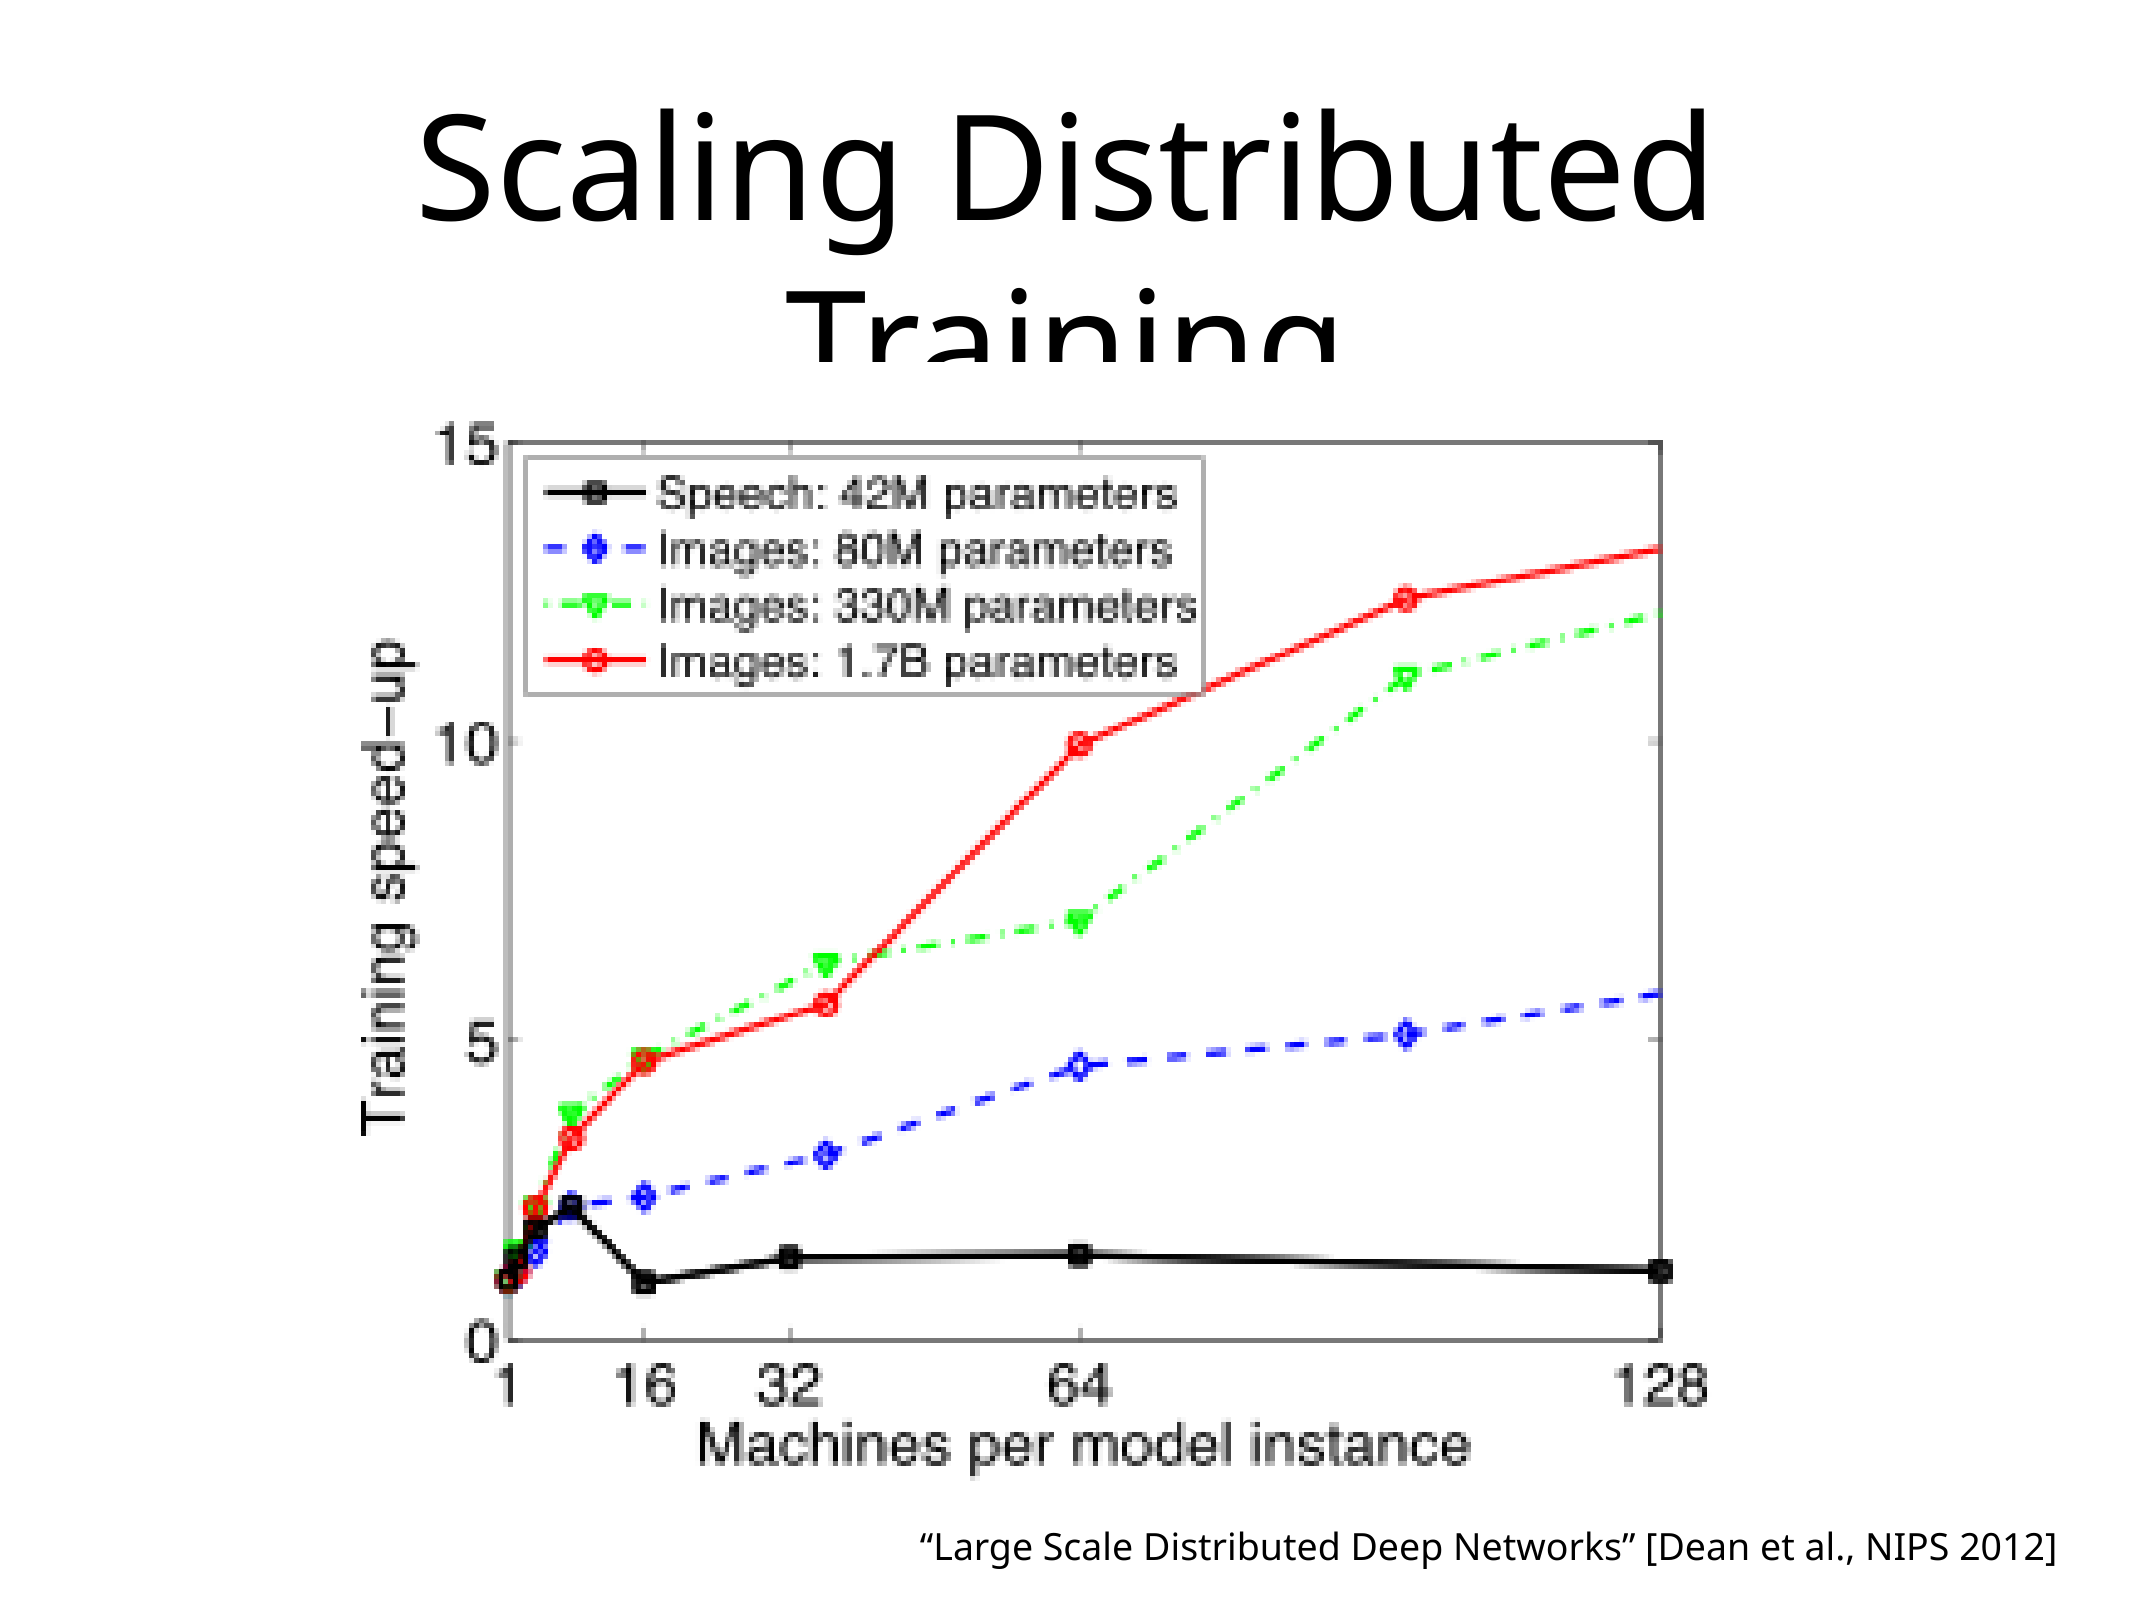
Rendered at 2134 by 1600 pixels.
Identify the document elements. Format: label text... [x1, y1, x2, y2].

text_box “Large Scale Distributed Deep Networks” [Dean et al., NIPS 2012] [912, 1515, 2082, 1576]
title Scaling Distributed Training [155, 72, 1978, 428]
picture [164, 361, 1969, 1526]
